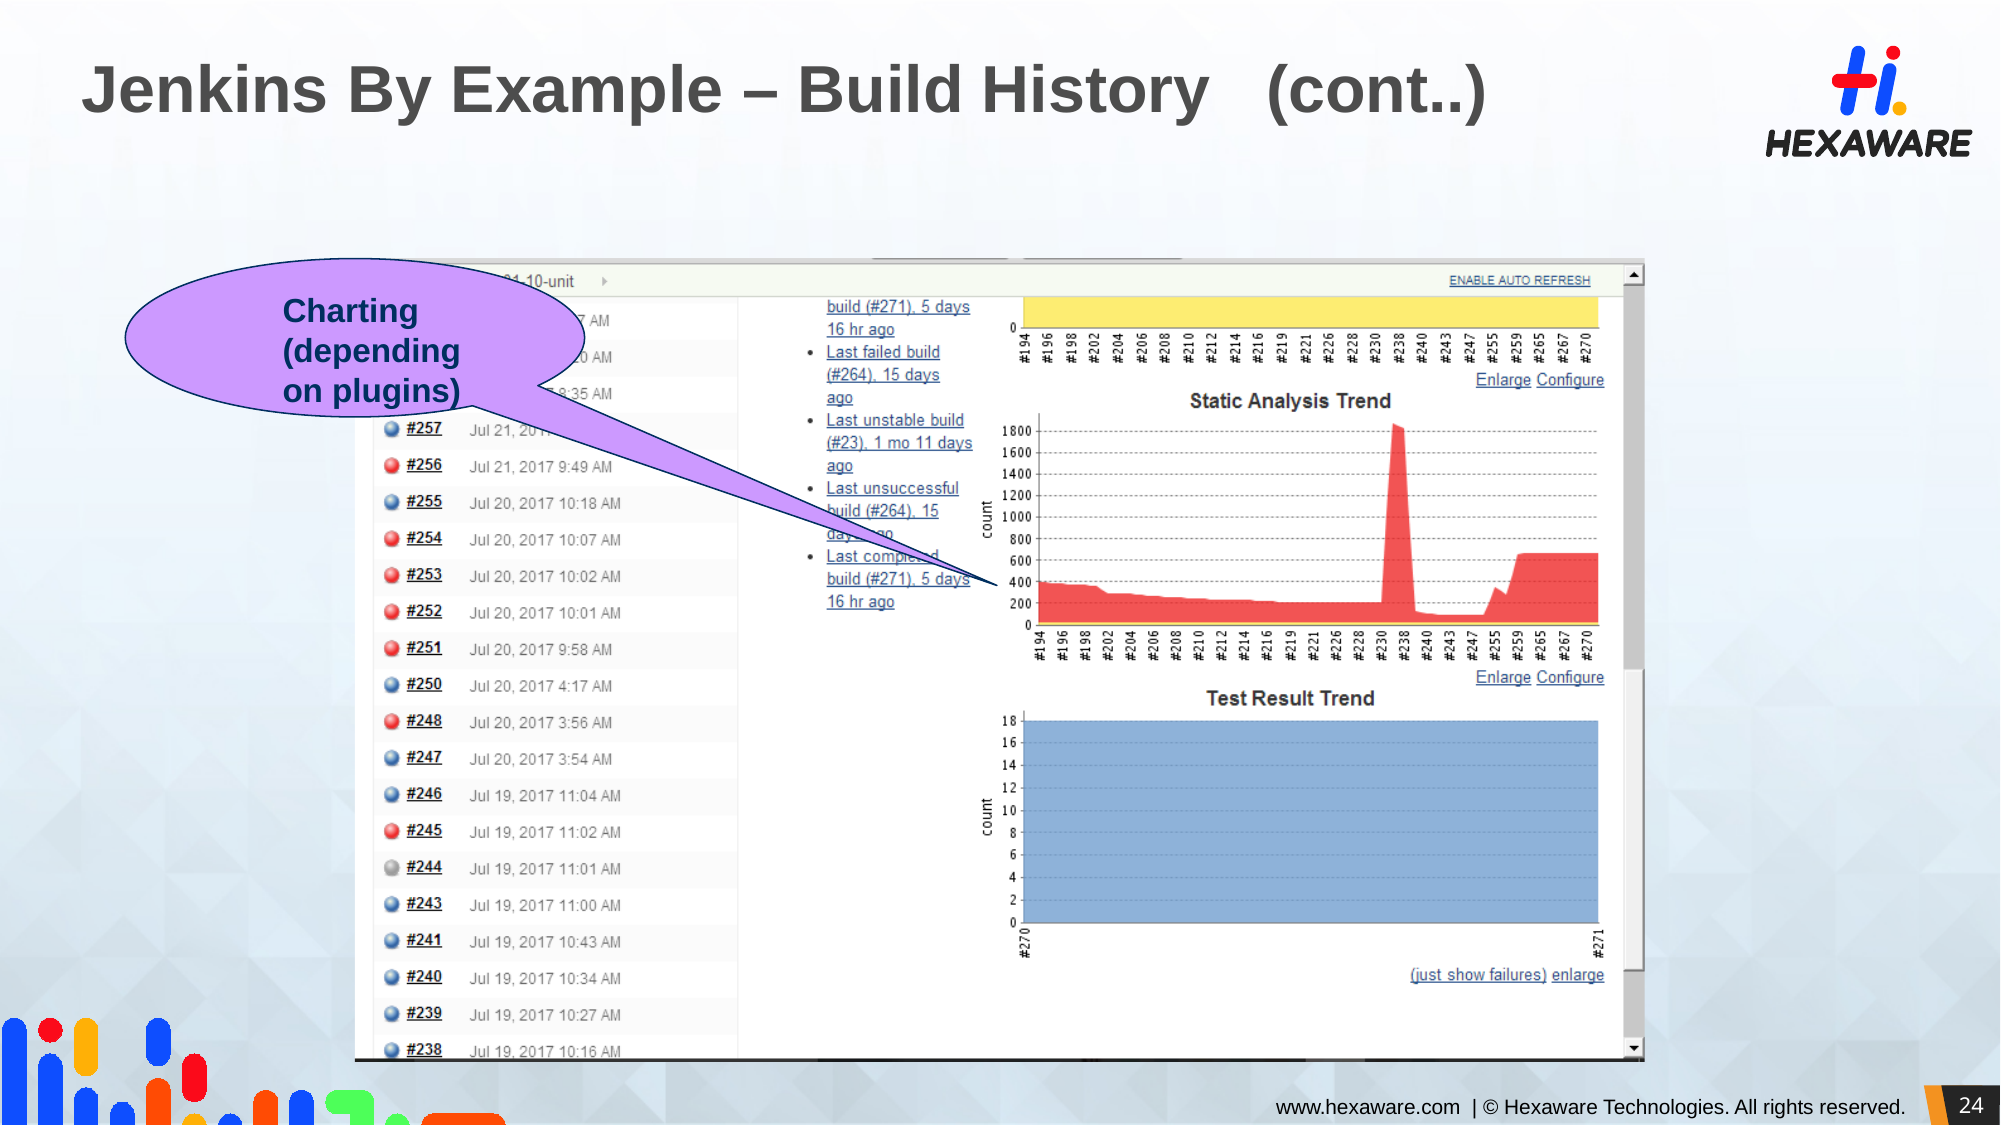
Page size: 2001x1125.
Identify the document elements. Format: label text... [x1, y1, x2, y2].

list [354, 258, 1645, 1063]
text_box Charting (depending on plugins) [125, 258, 352, 417]
picture [0, 0, 2001, 1125]
title Jenkins By Example – Build History (cont..) [70, 35, 1521, 136]
